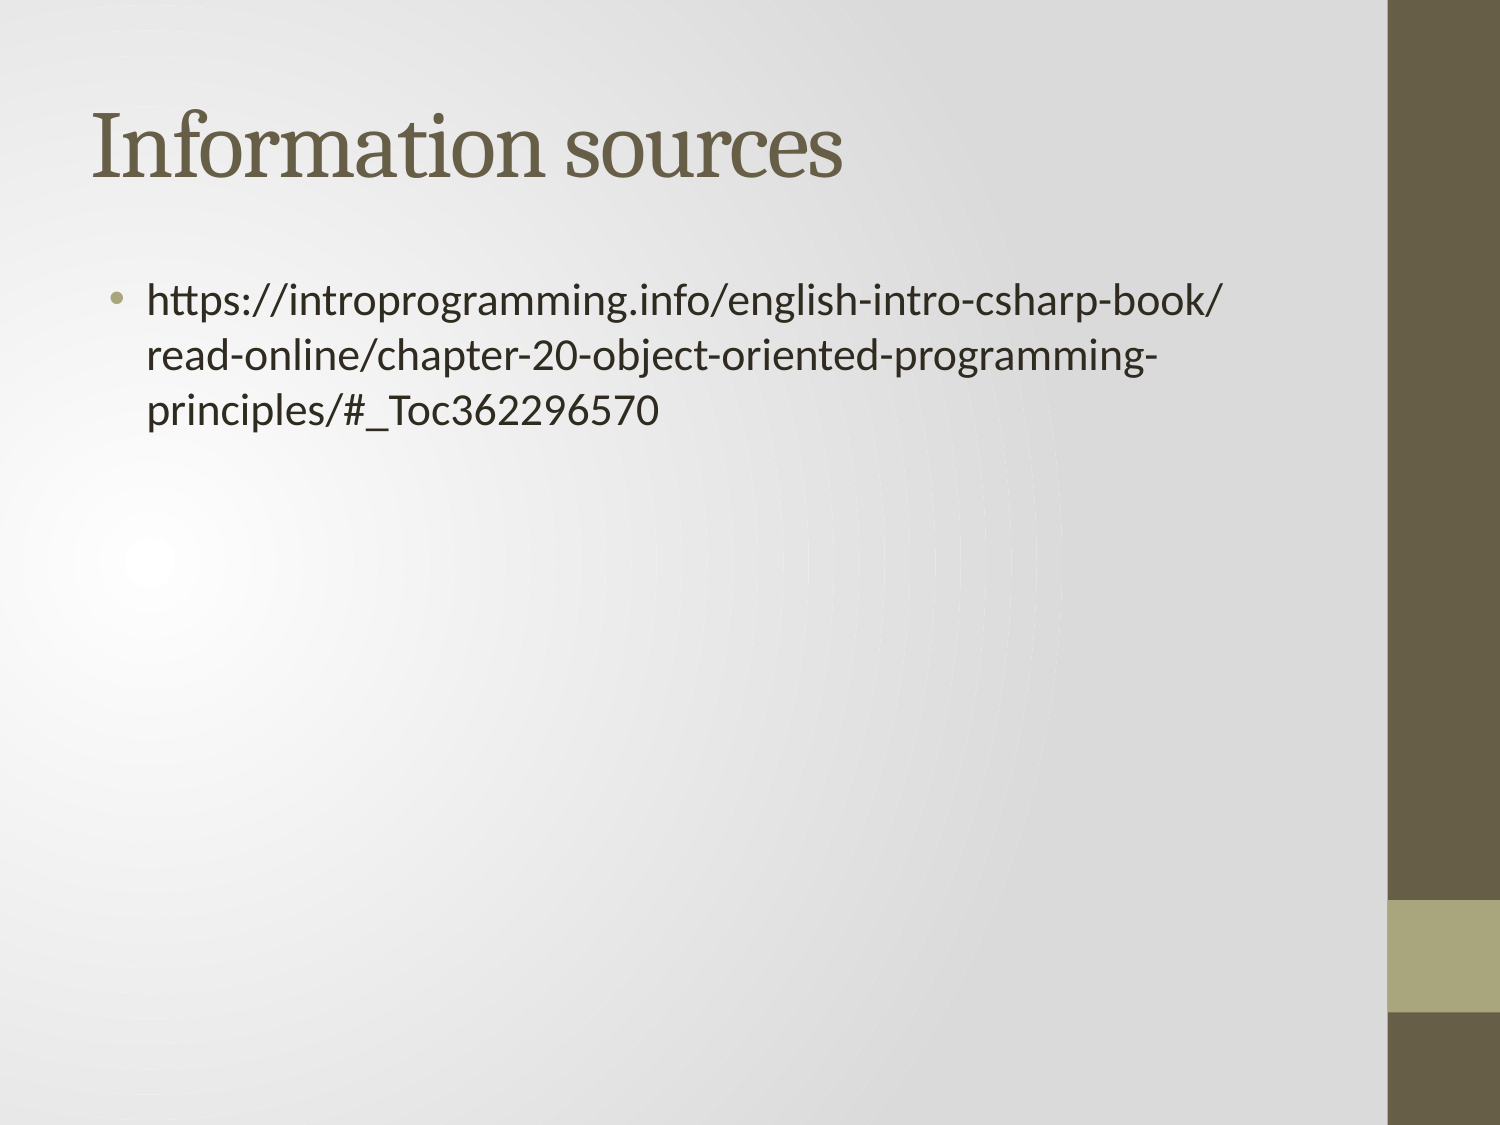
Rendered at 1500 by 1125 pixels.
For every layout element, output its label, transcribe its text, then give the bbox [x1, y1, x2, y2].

title Information sources [75, 45, 1325, 233]
list https://introprogramming.info/english-intro-csharp-book/read-online/chapter-20-object-oriented-programming-principles/#_Toc362296570 [75, 262, 1325, 1050]
